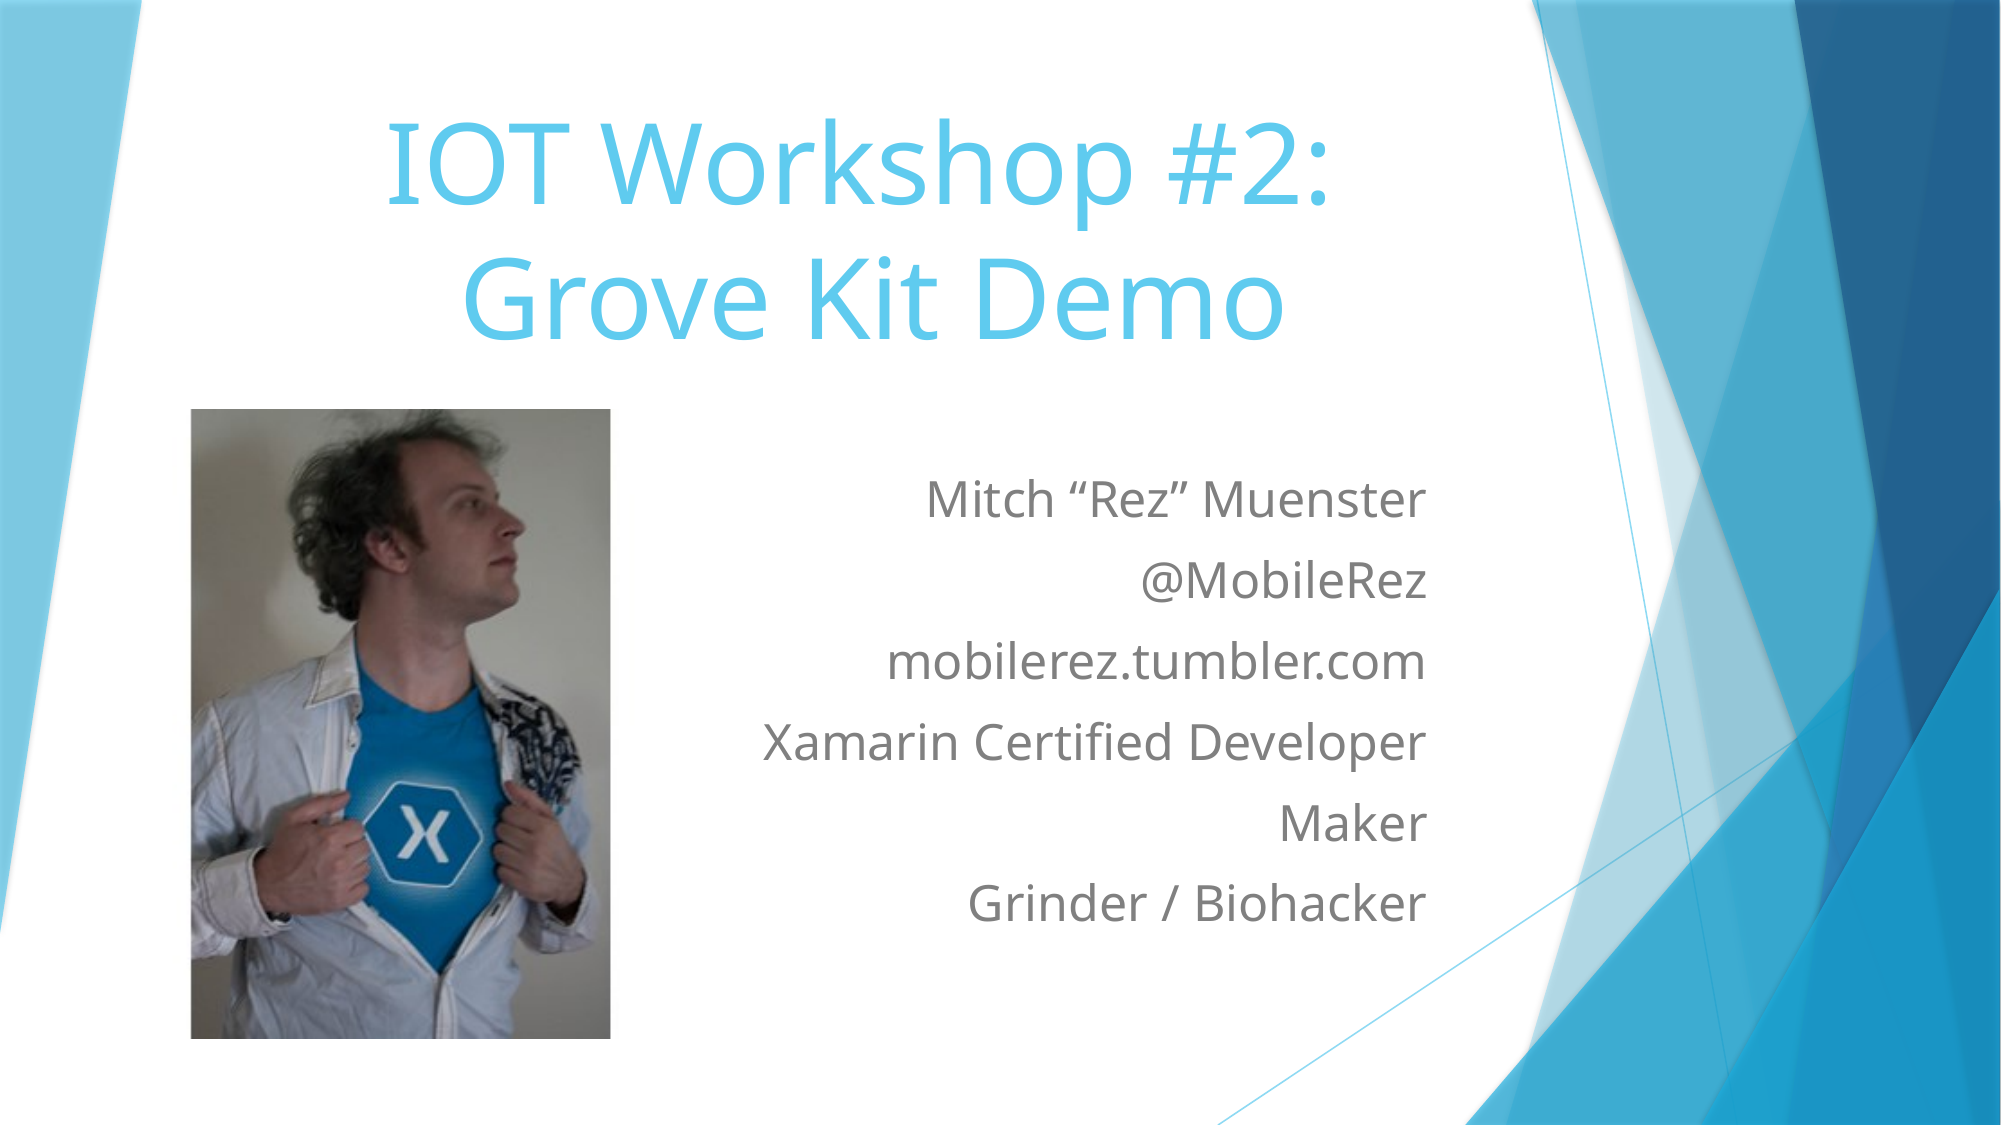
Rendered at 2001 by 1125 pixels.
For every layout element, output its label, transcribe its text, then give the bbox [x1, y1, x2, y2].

title IOT Workshop #2: Grove Kit Demo [237, 99, 1512, 370]
picture [86, 409, 717, 1039]
subtitle Mitch “Rez” Muenster @MobileRez mobilerez.tumbler.com Xamarin Certified Developer Maker Grinder / Biohacker [721, 460, 1443, 947]
